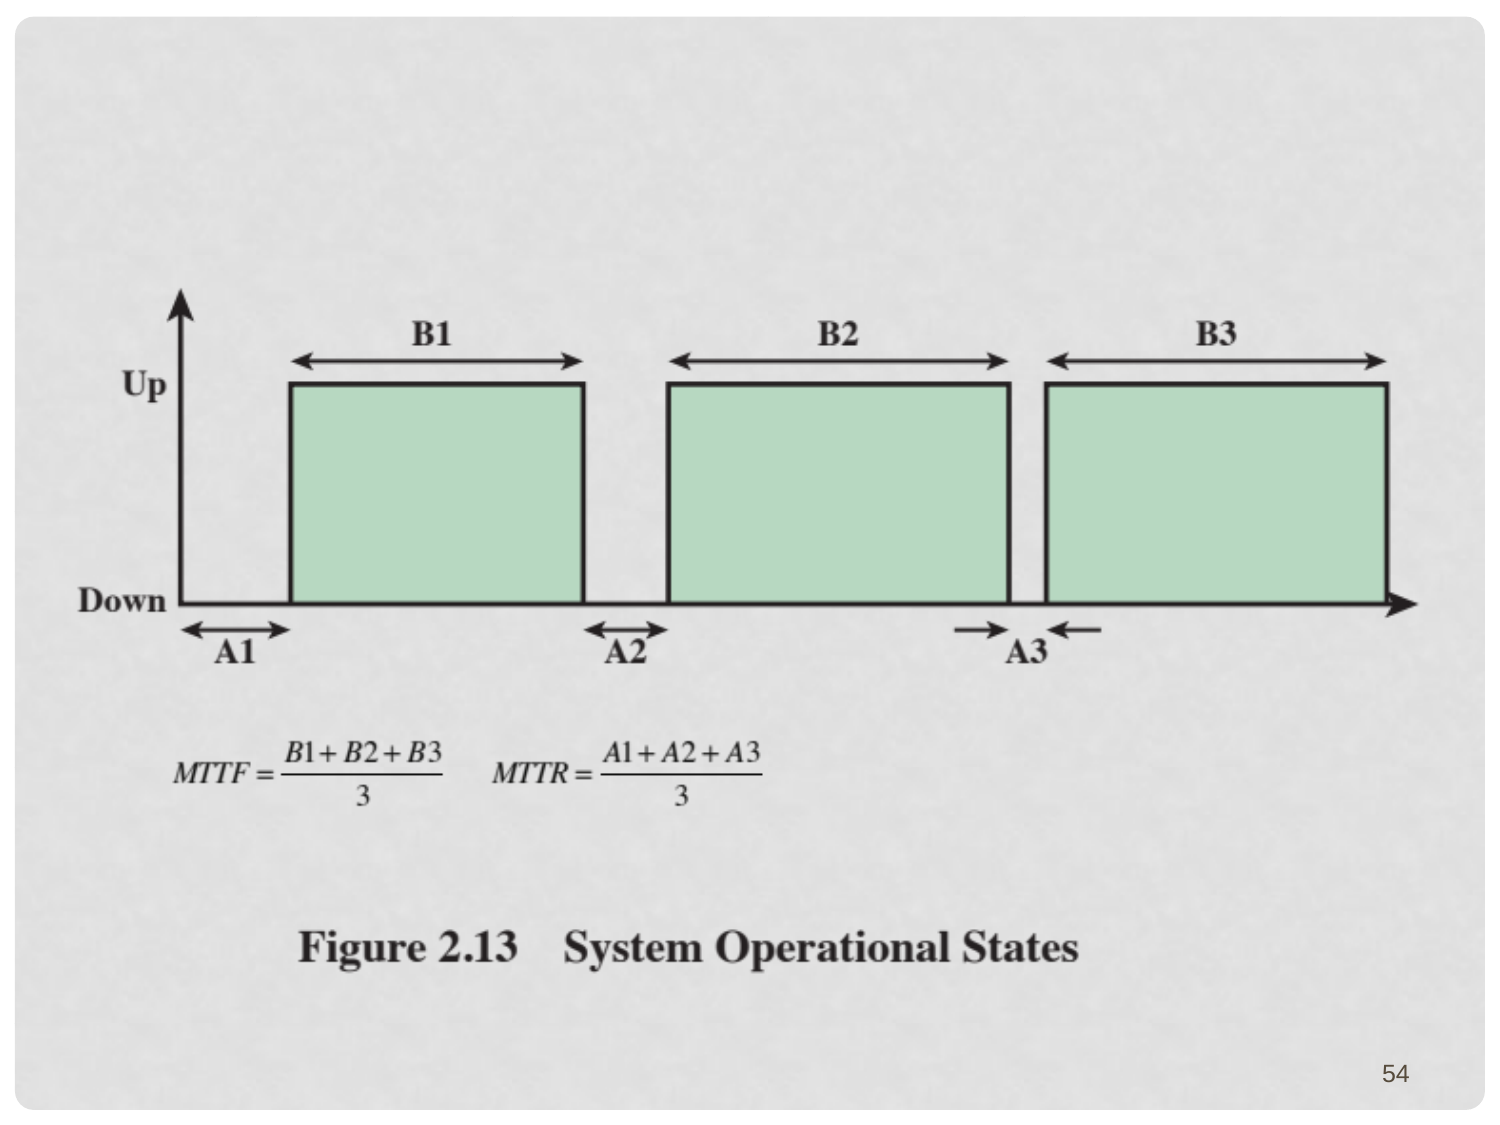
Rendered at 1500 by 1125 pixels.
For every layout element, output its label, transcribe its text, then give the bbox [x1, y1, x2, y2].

picture [0, 212, 1500, 1015]
slide_number 54 [1074, 1042, 1425, 1103]
